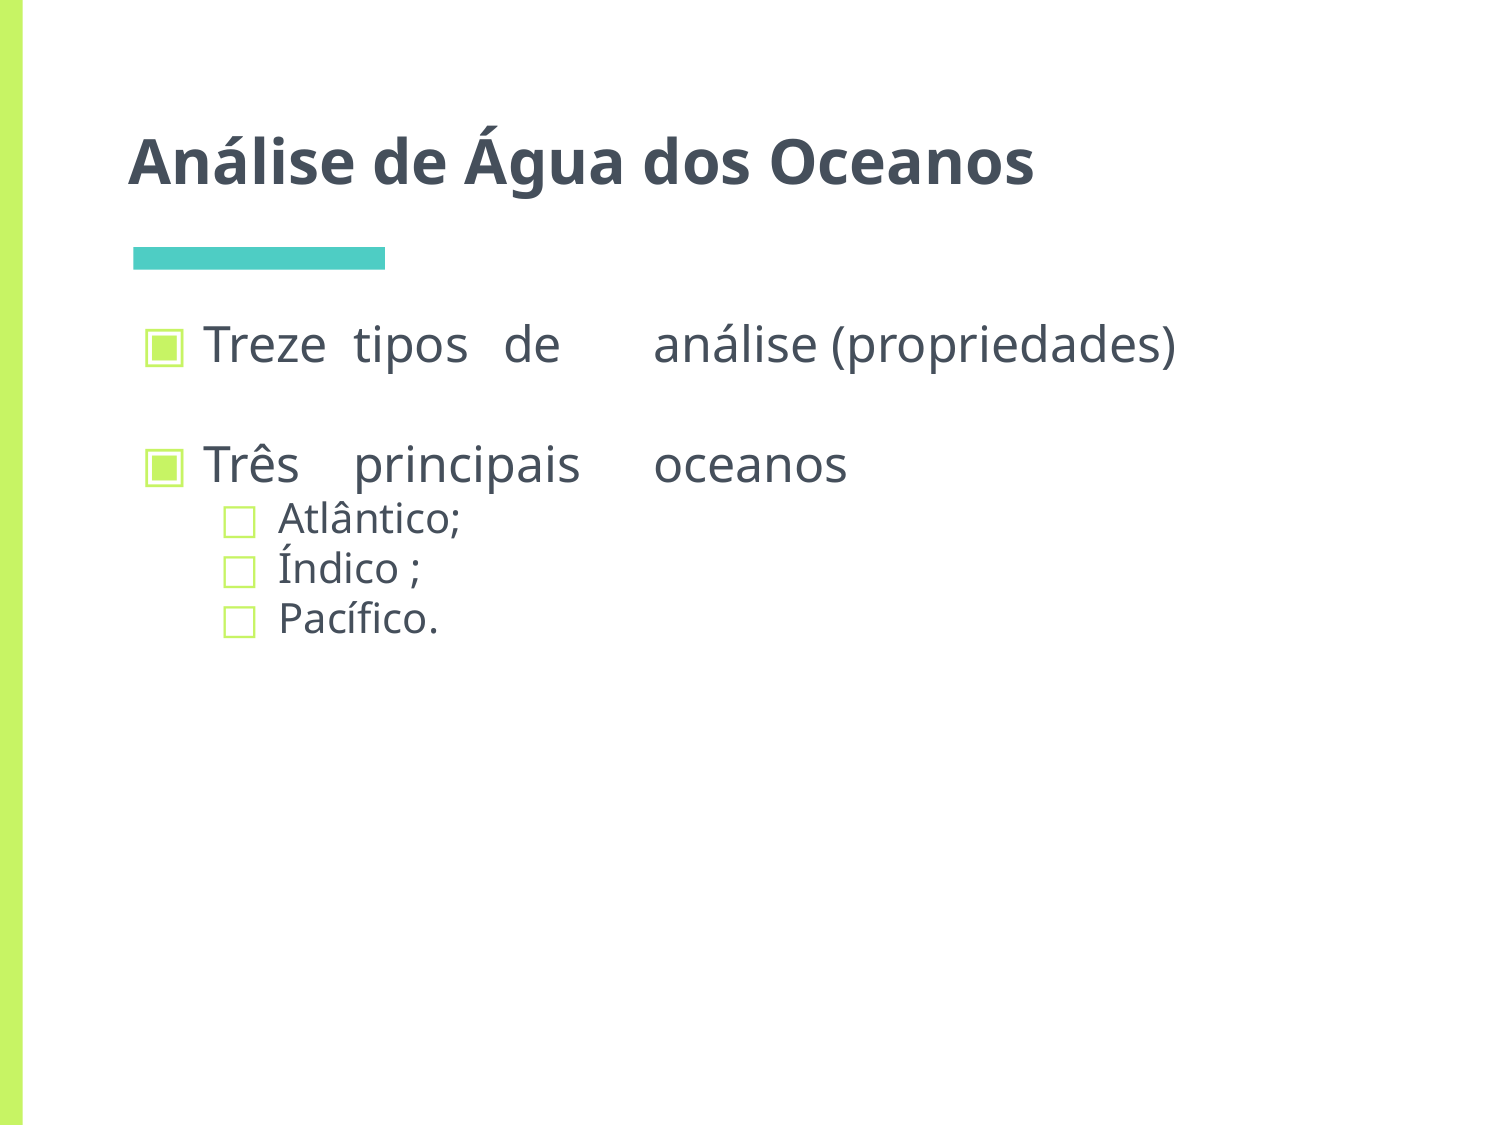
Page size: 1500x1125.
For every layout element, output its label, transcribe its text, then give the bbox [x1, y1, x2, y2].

title Análise de Água dos Oceanos [113, 0, 1387, 212]
list Treze tipos de análise (propriedades) Três principais oceanos Atlântico; Índico ; Pacífico. [113, 297, 1387, 1021]
